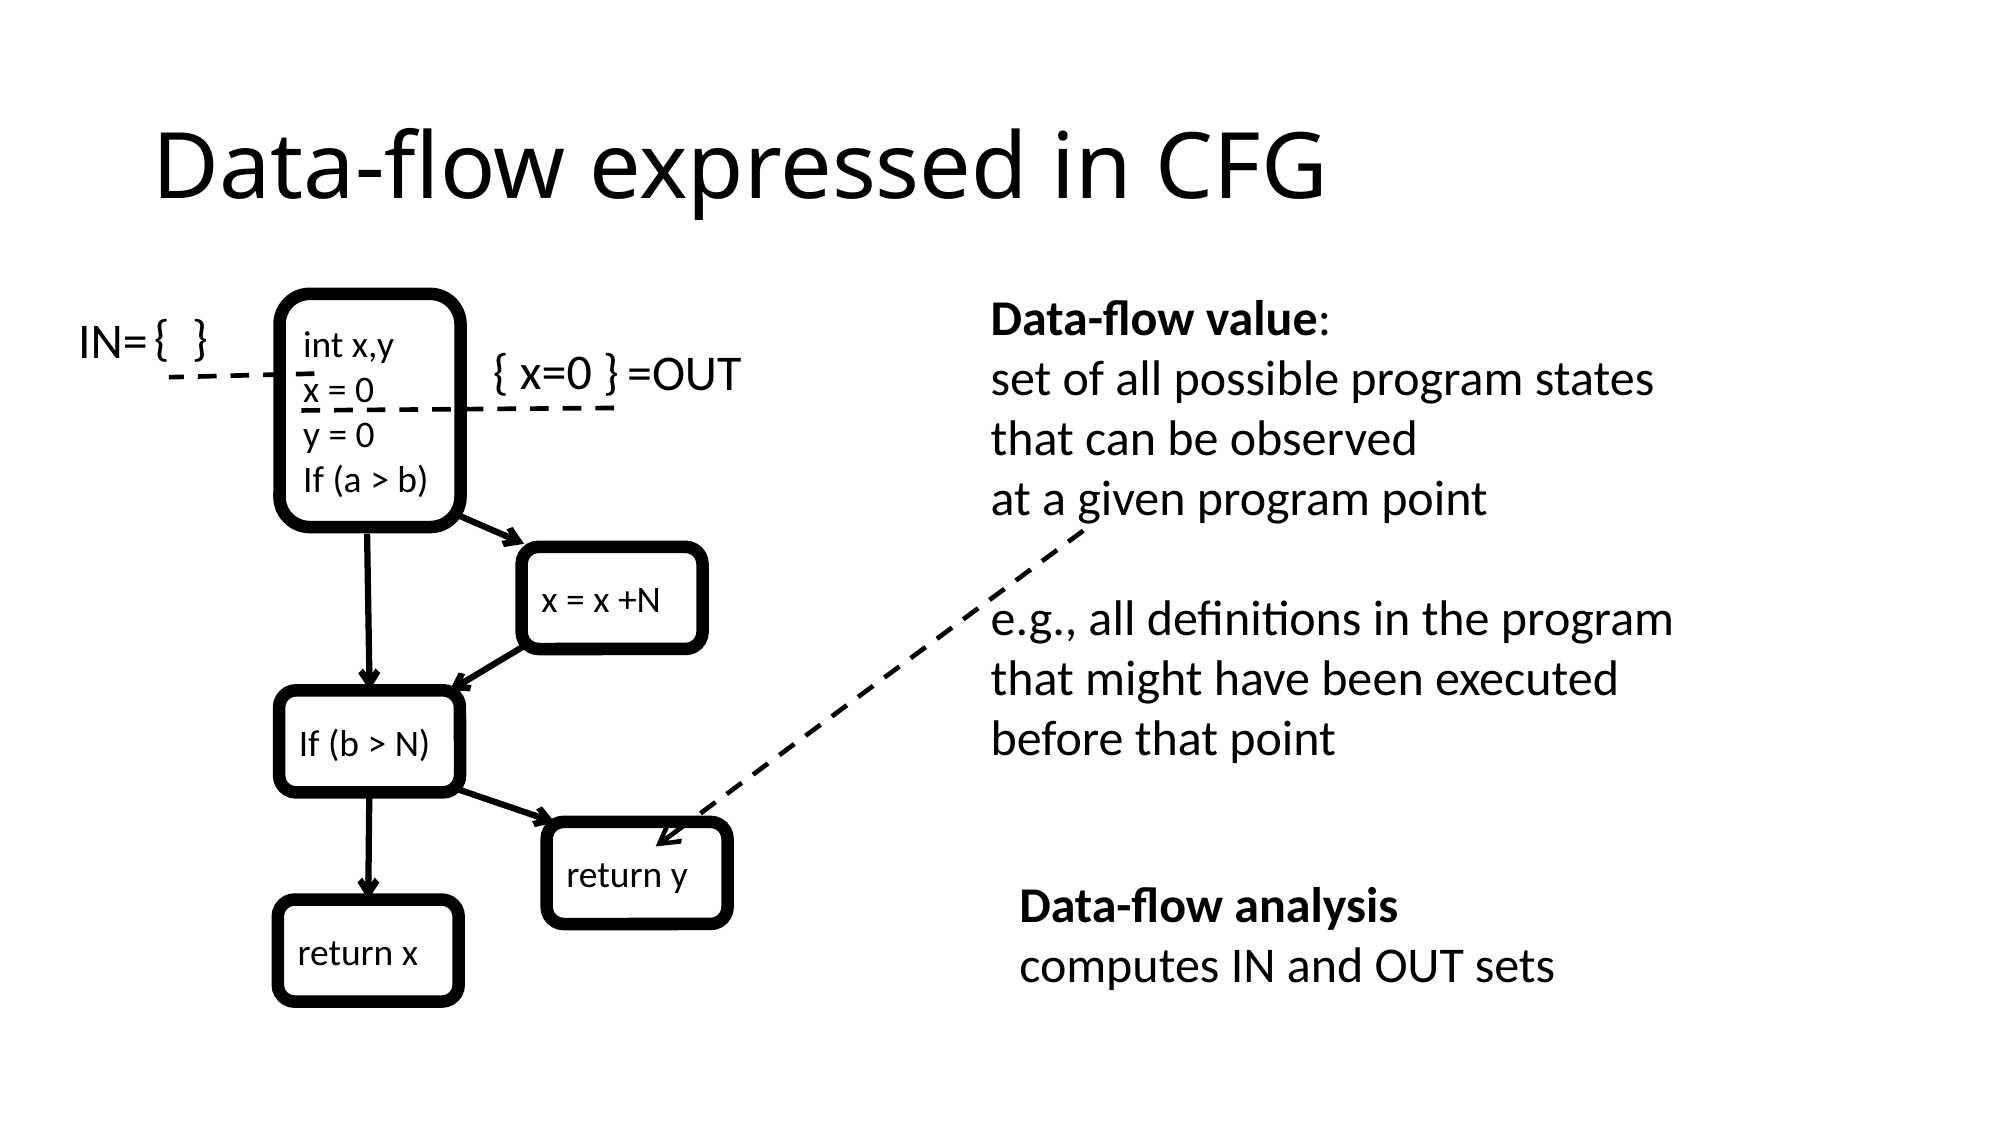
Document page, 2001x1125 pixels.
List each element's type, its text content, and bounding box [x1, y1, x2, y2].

text_box { } [139, 298, 223, 373]
text_box Data-flow value: set of all possible program states that can be observed at a given program point e.g., all definitions in the program that might have been executed before that point [975, 278, 1718, 774]
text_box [449, 644, 527, 691]
text_box return x [276, 898, 460, 1003]
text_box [458, 789, 555, 823]
text_box =OUT [612, 332, 757, 408]
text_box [458, 515, 525, 544]
text_box IN= [63, 301, 163, 376]
text_box int x,y x = 0 y = 0 If (a > b) [278, 292, 462, 529]
title Data-flow expressed in CFG [137, 59, 1863, 278]
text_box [168, 373, 315, 378]
text_box { x=0 } [478, 331, 634, 407]
text_box If (b > N) [278, 689, 462, 794]
text_box return y [545, 820, 729, 926]
text_box x = x +N [520, 545, 655, 651]
text_box Data-flow analysis computes IN and OUT sets [1004, 865, 1571, 1000]
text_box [301, 407, 625, 411]
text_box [655, 530, 1084, 847]
